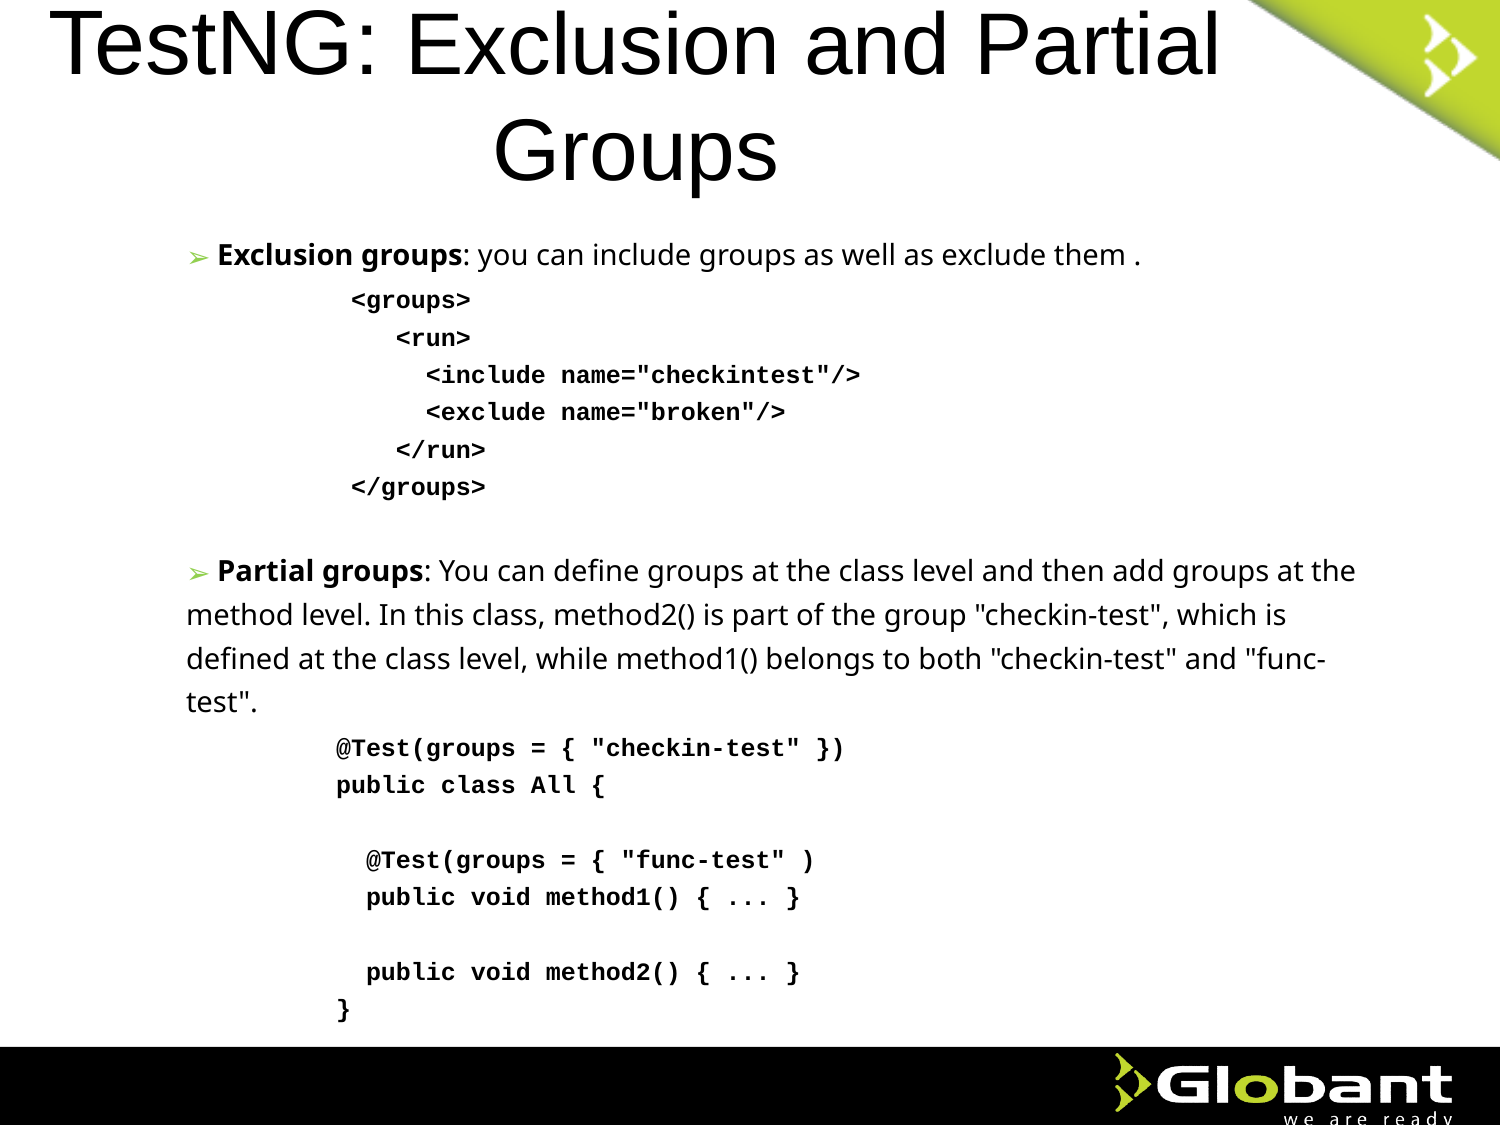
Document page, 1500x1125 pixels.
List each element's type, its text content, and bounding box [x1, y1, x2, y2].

title TestNG: Exclusion and Partial Groups [0, 19, 1274, 162]
text_box Exclusion groups: you can include groups as well as exclude them . <groups> <run> <include name="checkintest"/> <exclude name="broken"/> </run> </groups> Partial groups: You can define groups at the class level and then add groups at the method level. In this class, method2() is part of the group "checkin-test", which is defined at the class level, while method1() belongs to both "checkin-test" and "func-test". @Test(groups = { "checkin-test" }) public class All { @Test(groups = { "func-test" ) public void method1() { ... } public void method2() { ... } } [171, 220, 1400, 1037]
picture [1246, 0, 1500, 163]
picture [1115, 1053, 1452, 1125]
